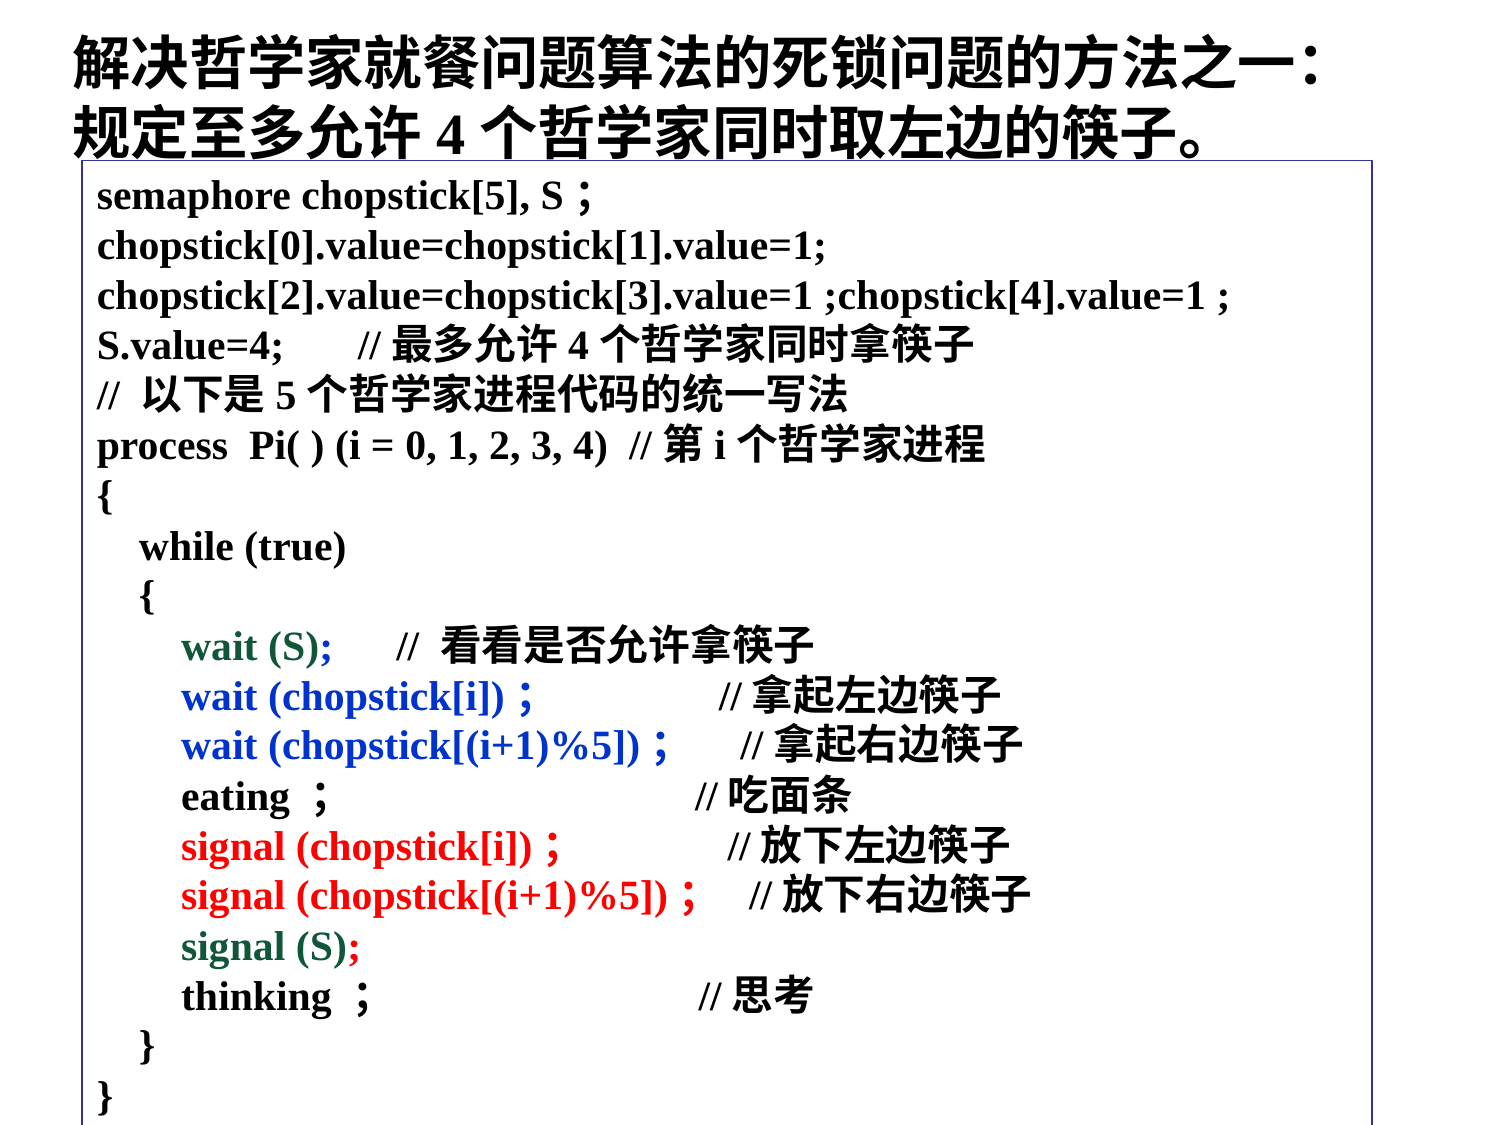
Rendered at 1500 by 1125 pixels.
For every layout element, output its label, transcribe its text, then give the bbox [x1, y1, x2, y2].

text_box semaphore chopstick[5], S； chopstick[0].value=chopstick[1].value=1; chopstick[2].value=chopstick[3].value=1 ;chopstick[4].value=1 ; S.value=4; //最多允许4个哲学家同时拿筷子 // 以下是5个哲学家进程代码的统一写法 process Pi( ) (i = 0, 1, 2, 3, 4) //第i个哲学家进程 { while (true) { wait (S); // 看看是否允许拿筷子 wait (chopstick[i])； //拿起左边筷子 wait (chopstick[(i+1)%5])； //拿起右边筷子 eating ； //吃面条 signal (chopstick[i])； //放下左边筷子 signal (chopstick[(i+1)%5])； //放下右边筷子 signal (S); thinking ； //思考 } } [82, 160, 1373, 1125]
text_box 解决哲学家就餐问题算法的死锁问题的方法之一： 规定至多允许4个哲学家同时取左边的筷子。 [57, 18, 1322, 174]
